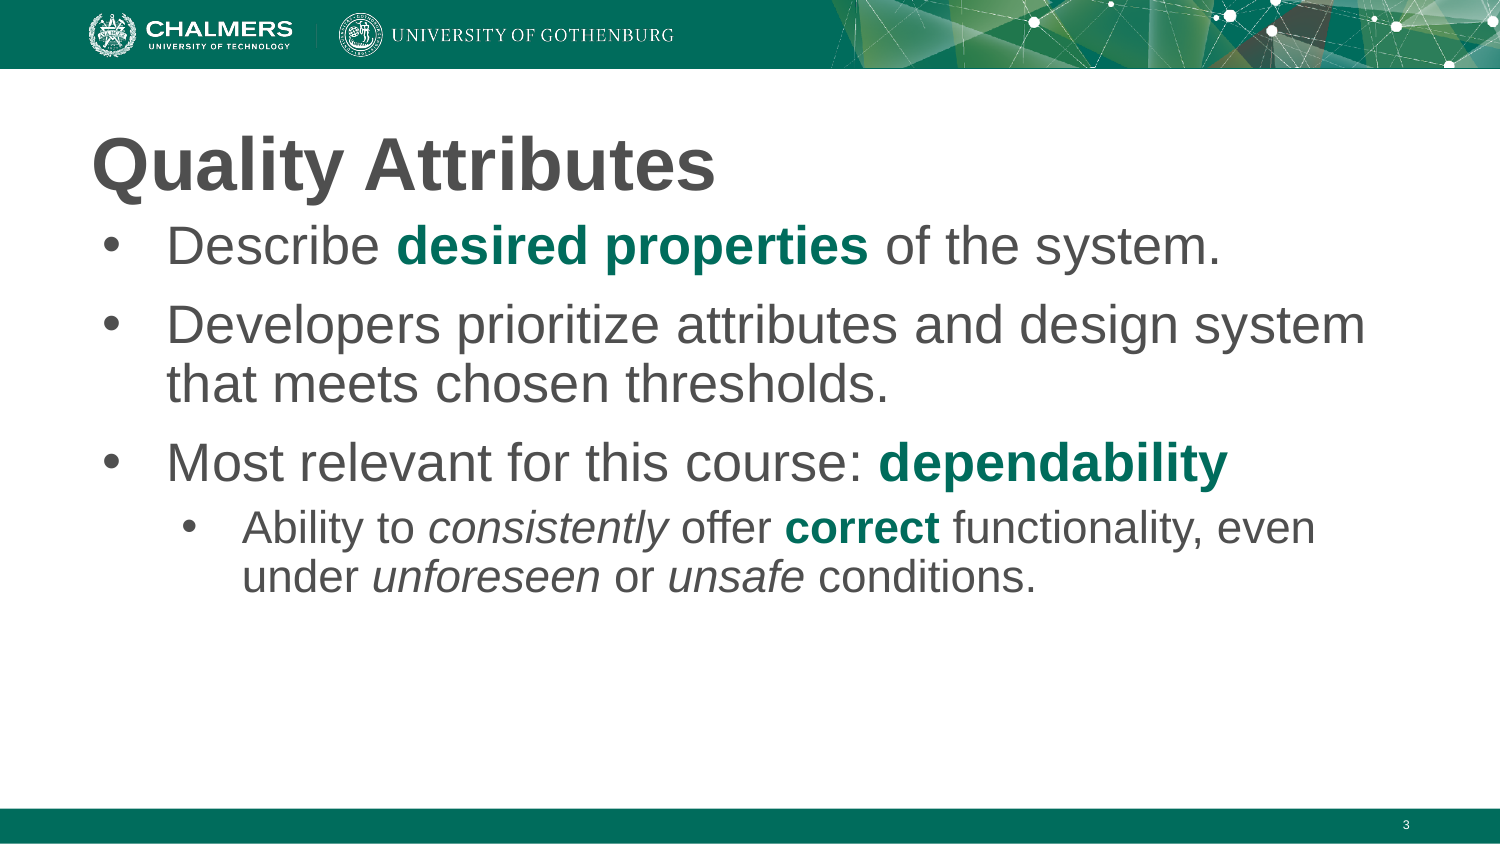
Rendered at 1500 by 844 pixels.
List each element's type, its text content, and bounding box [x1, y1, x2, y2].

slide_number ‹#› [1074, 809, 1425, 844]
picture [759, 0, 1500, 68]
list Describe desired properties of the system. Developers prioritize attributes and design system that meets chosen thresholds. Most relevant for this course: dependability Ability to consistently offer correct functionality, even under unforeseen or unsafe conditions. [76, 210, 1425, 782]
picture [64, 0, 696, 85]
title Quality Attributes [76, 100, 1425, 210]
